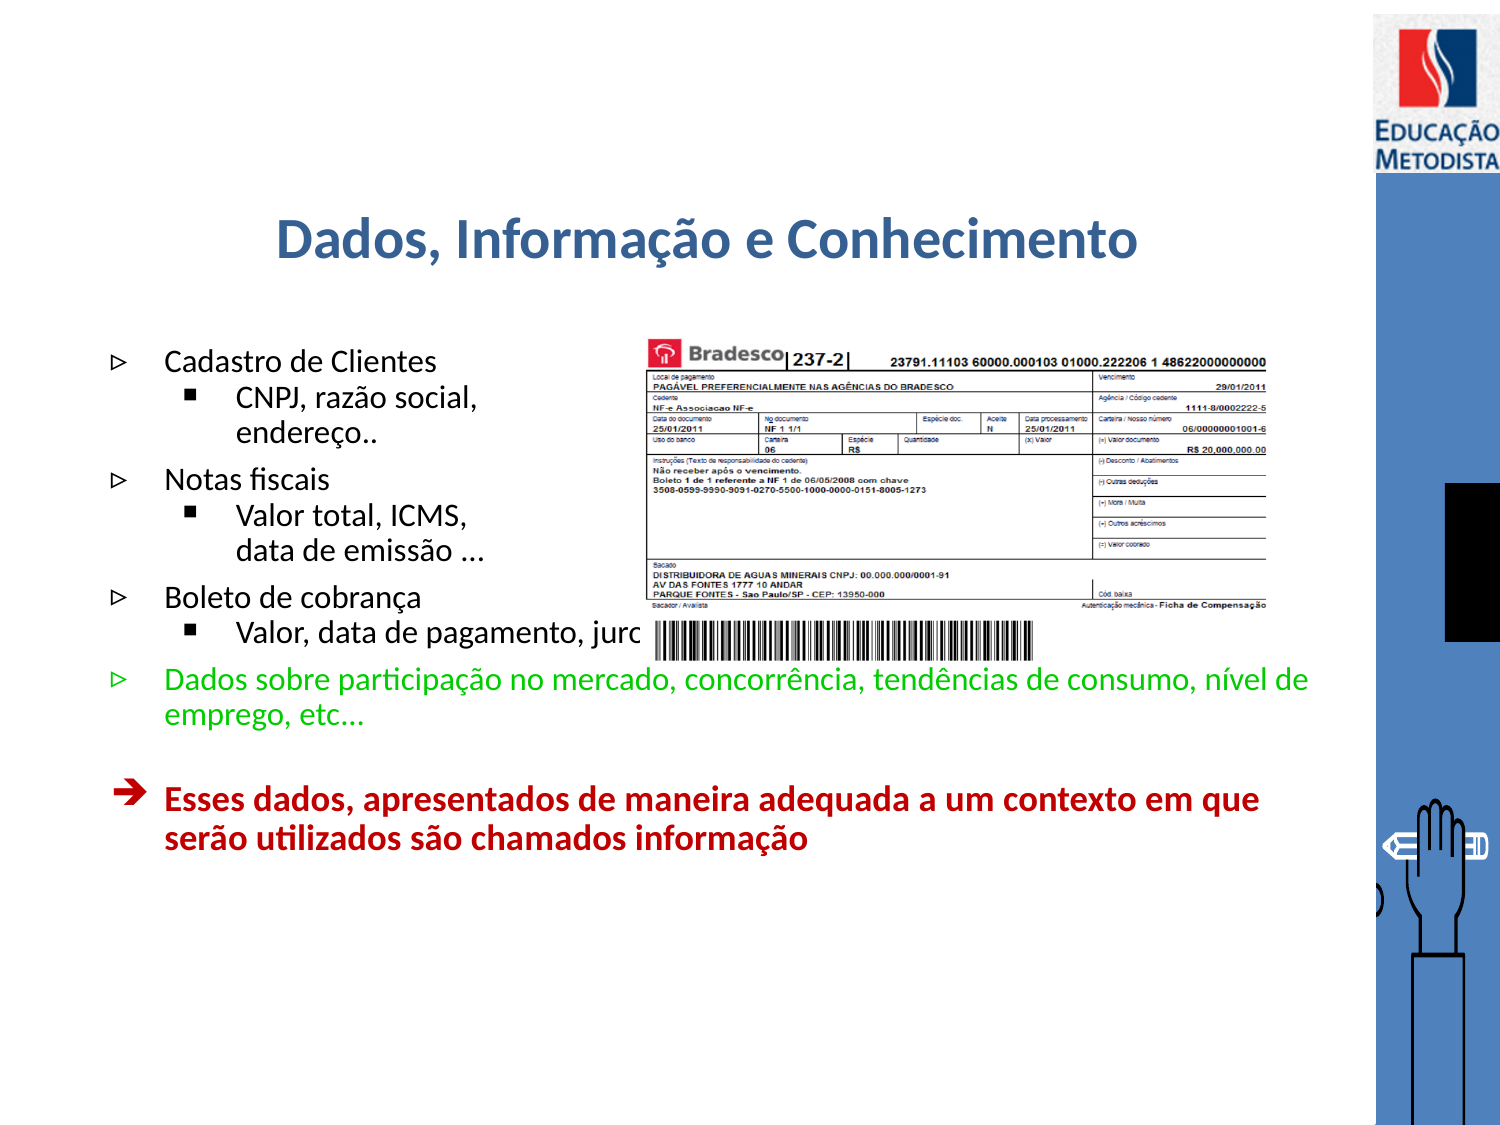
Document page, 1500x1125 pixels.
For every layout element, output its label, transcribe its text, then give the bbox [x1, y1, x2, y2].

title Dados, Informação e Conhecimento [75, 97, 1341, 285]
picture [640, 336, 1271, 661]
list Cadastro de Clientes CNPJ, razão social, endereço.. Notas fiscais Valor total, ICMS, data de emissão ... Boleto de cobrança Valor, data de pagamento, juros ... Dados sobre participação no mercado, concorrência, tendências de consumo, nível de emprego, etc... Esses dados, apresentados de maneira adequada a um contexto em que serão utilizados são chamados informação [78, 329, 1338, 877]
